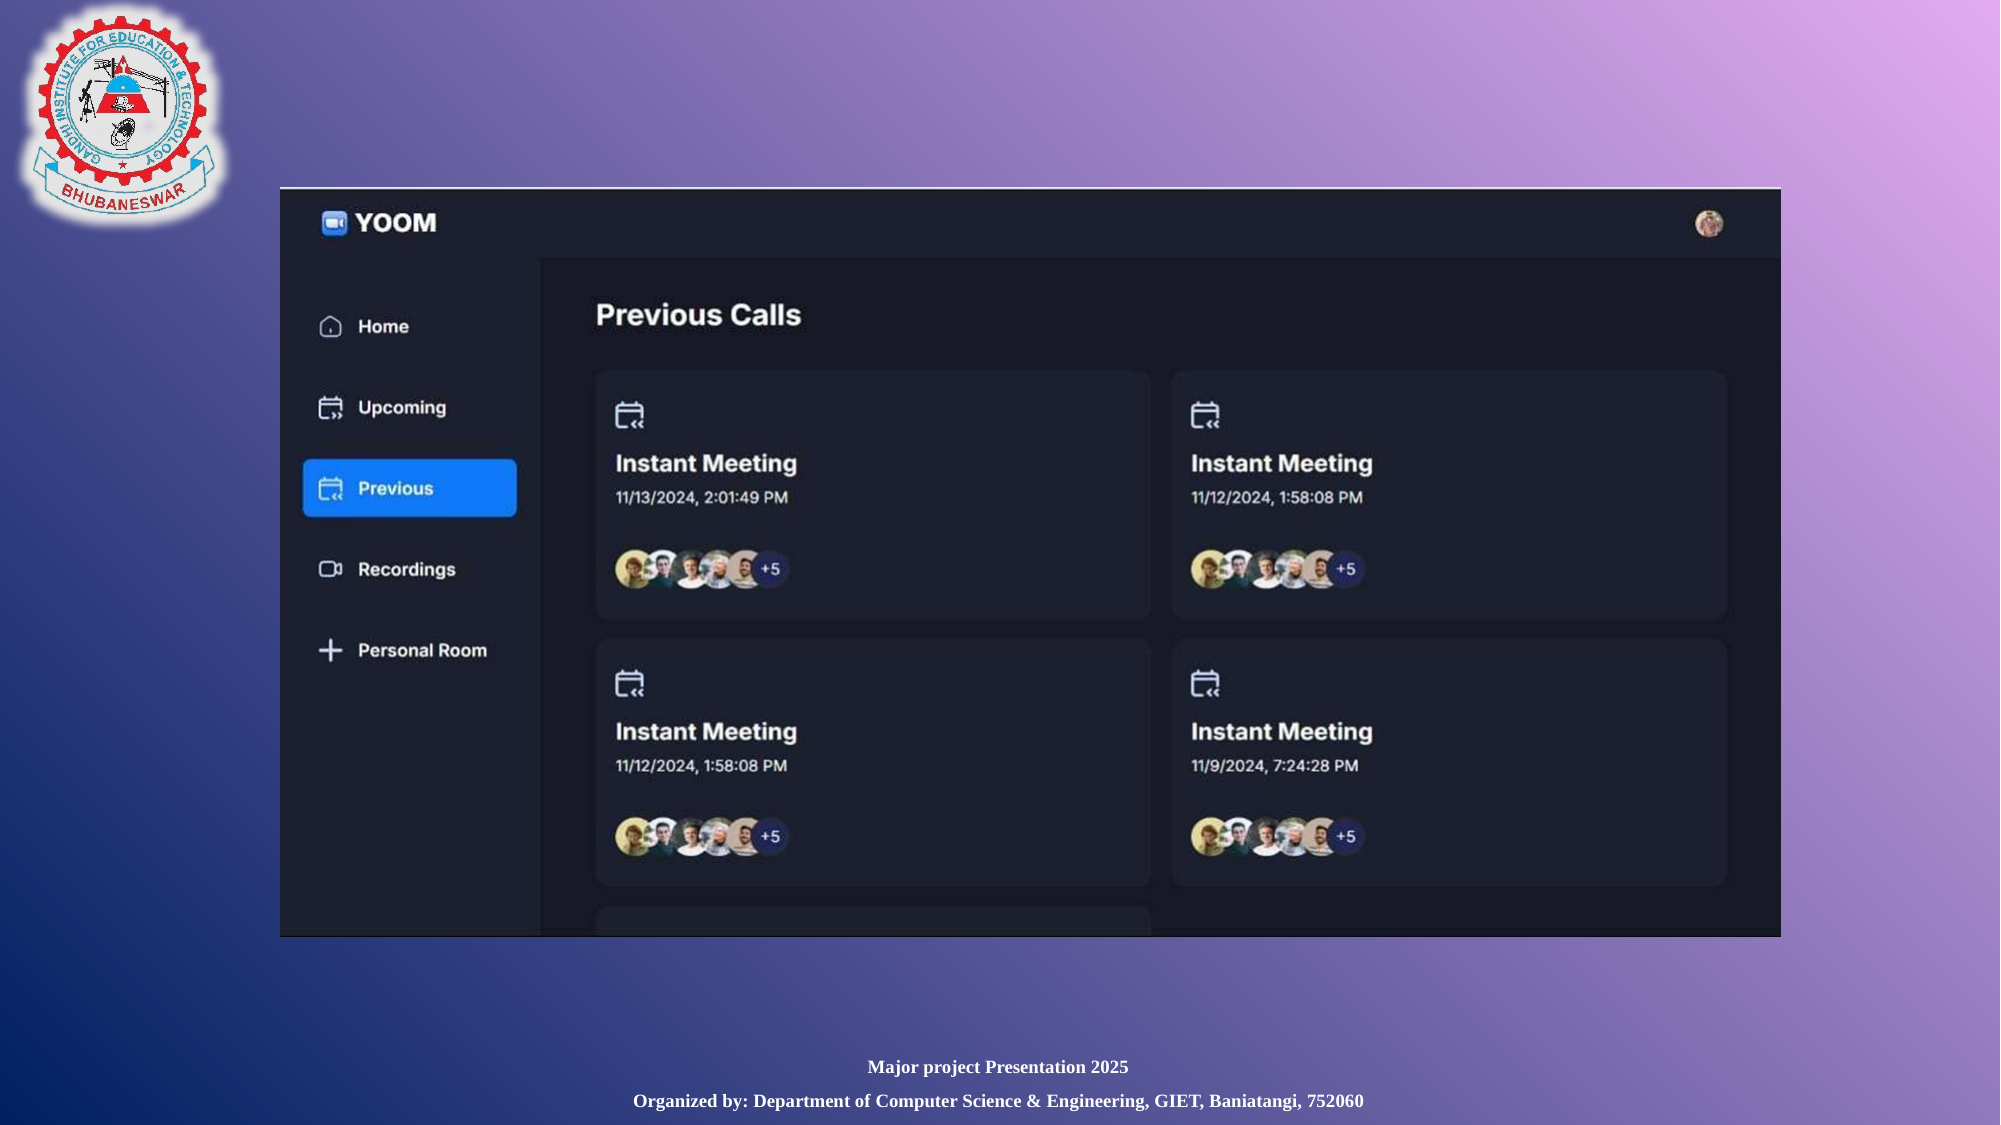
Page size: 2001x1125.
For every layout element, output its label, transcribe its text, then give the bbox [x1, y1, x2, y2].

picture [21, 10, 227, 216]
picture [280, 187, 1781, 937]
text_box Major project Presentation 2025 Organized by: Department of Computer Science & Engineering, GIET, Baniatangi, 752060 [549, 1036, 1448, 1119]
